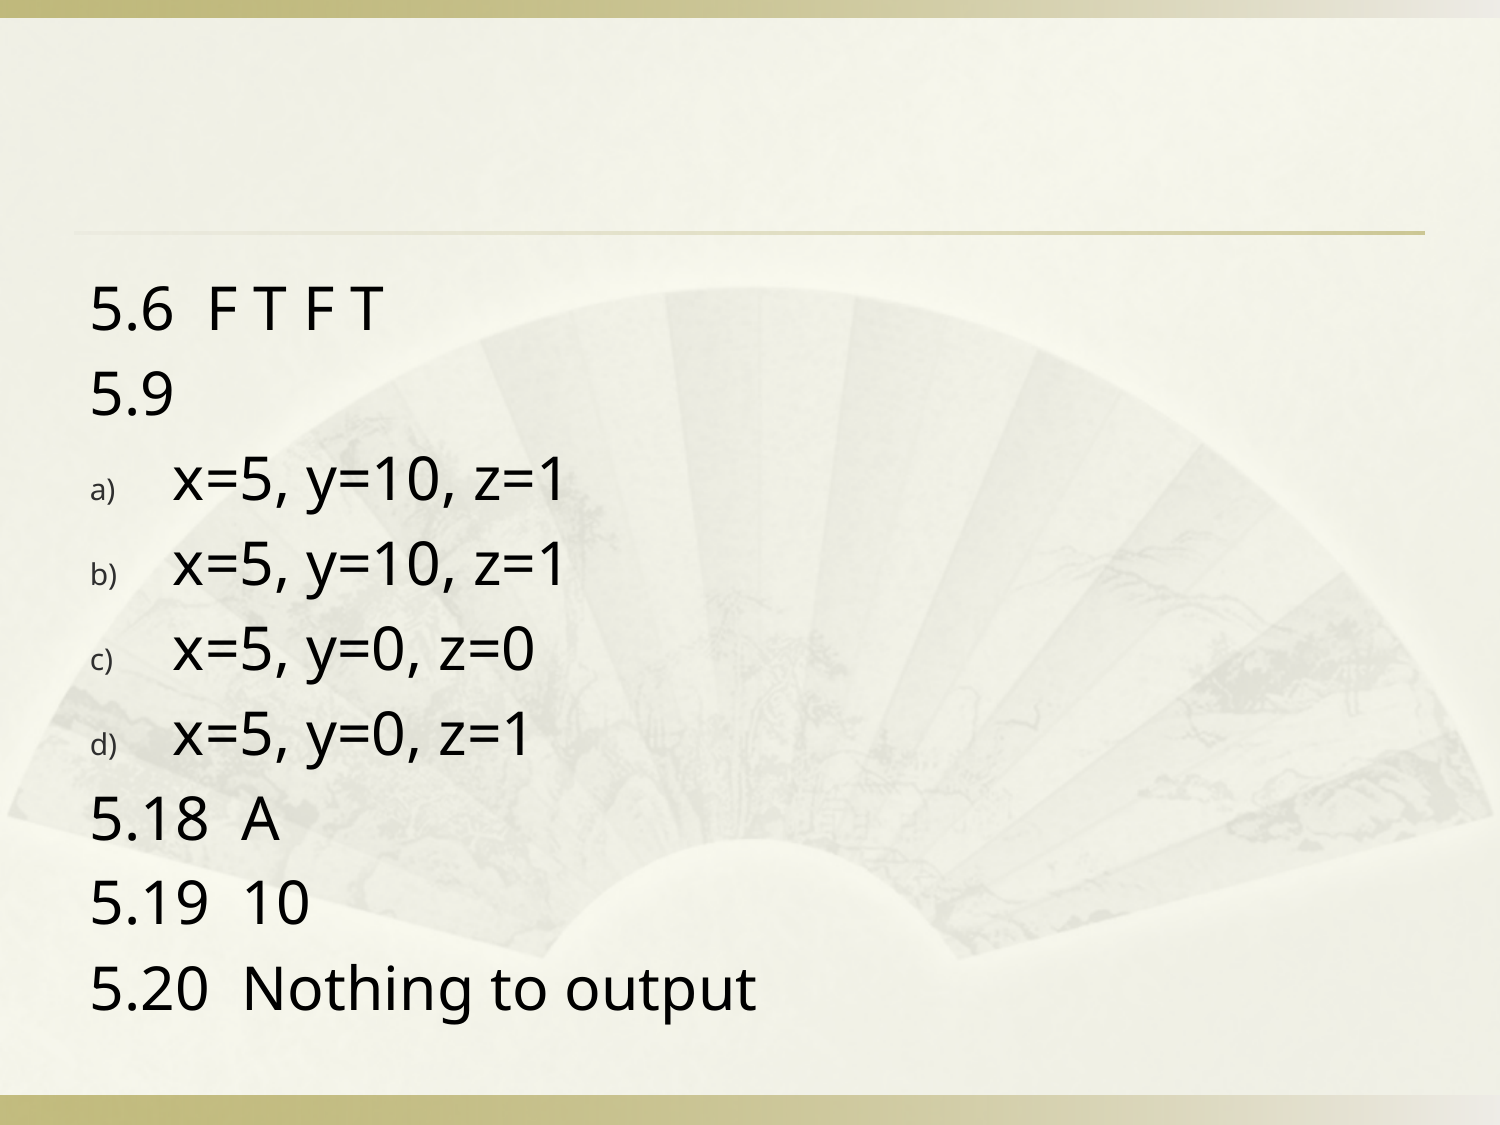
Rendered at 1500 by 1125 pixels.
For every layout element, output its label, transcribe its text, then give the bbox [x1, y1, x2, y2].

list 5.6 F T F T 5.9 x=5, y=10, z=1 x=5, y=10, z=1 x=5, y=0, z=0 x=5, y=0, z=1 5.18 A 5.19 10 5.20 Nothing to output [75, 262, 1425, 1032]
